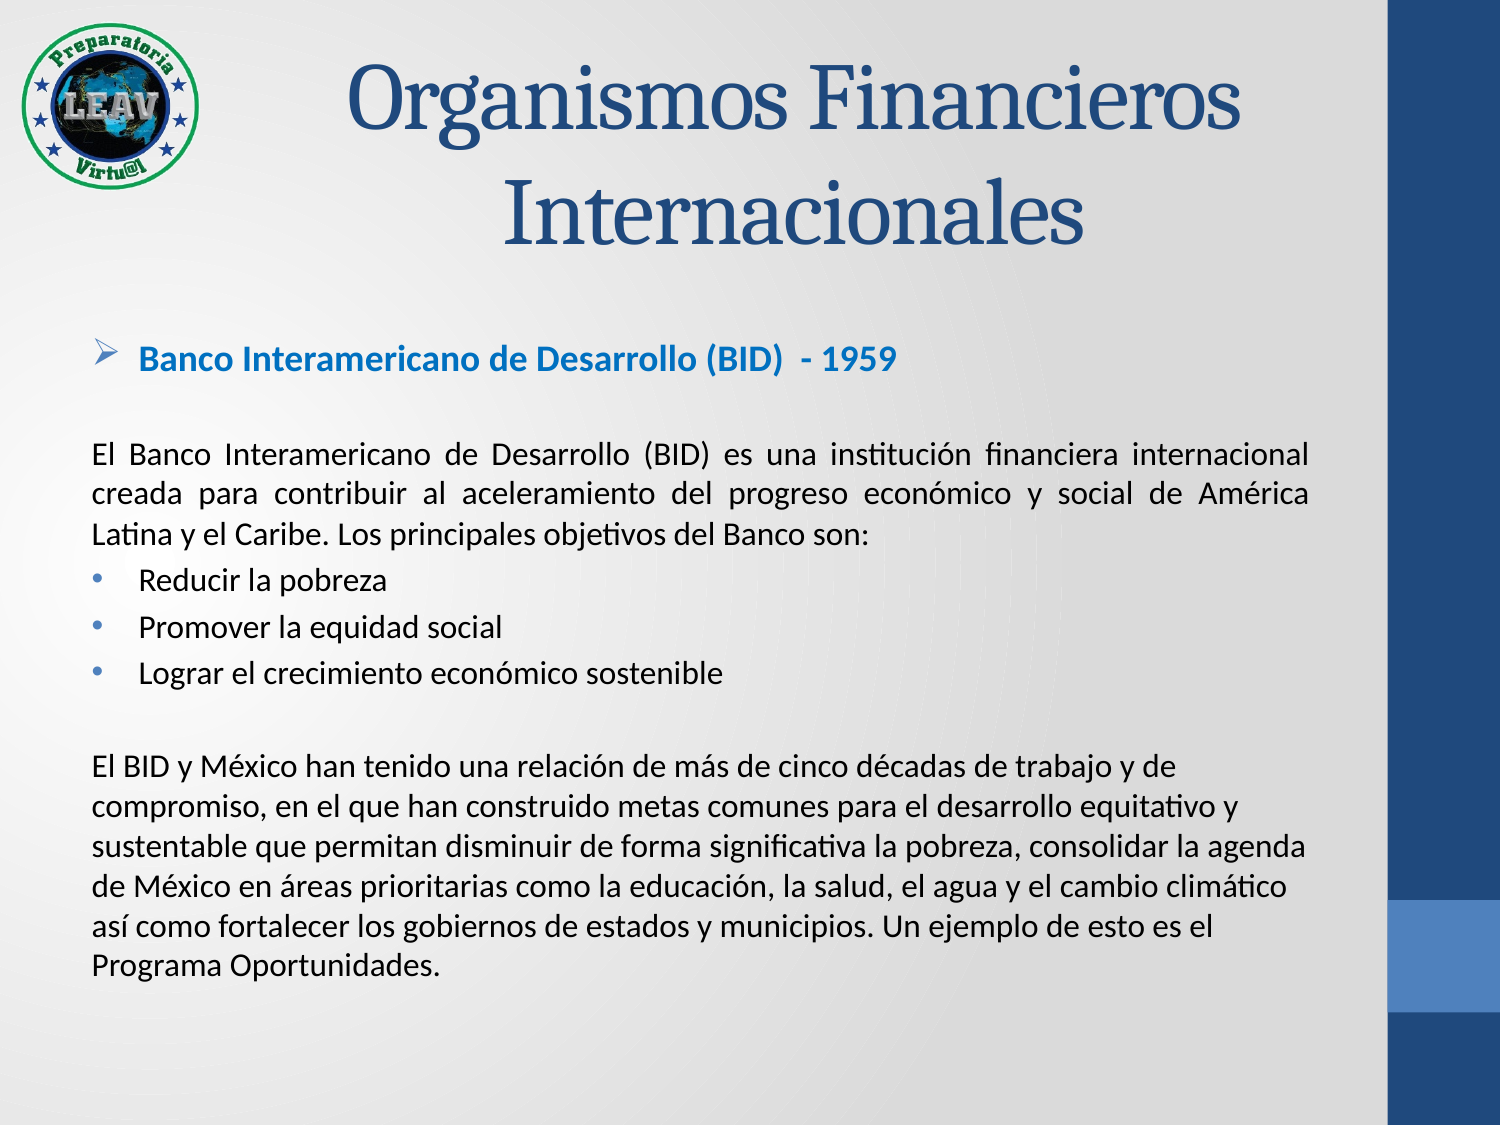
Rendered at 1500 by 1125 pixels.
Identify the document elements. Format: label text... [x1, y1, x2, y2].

title Organismos Financieros Internacionales [253, 54, 1335, 243]
picture [17, 18, 202, 193]
list Banco Interamericano de Desarrollo (BID) - 1959 El Banco Interamericano de Desarrollo (BID) es una institución financiera internacional creada para contribuir al aceleramiento del progreso económico y social de América Latina y el Caribe. Los principales objetivos del Banco son: Reducir la pobreza Promover la equidad social Lograr el crecimiento económico sostenible El BID y México han tenido una relación de más de cinco décadas de trabajo y de compromiso, en el que han construido metas comunes para el desarrollo equitativo y sustentable que permitan disminuir de forma significativa la pobreza, consolidar la agenda de México en áreas prioritarias como la educación, la salud, el agua y el cambio climático así como fortalecer los gobiernos de estados y municipios. Un ejemplo de esto es el Programa Oportunidades. [76, 326, 1327, 1047]
